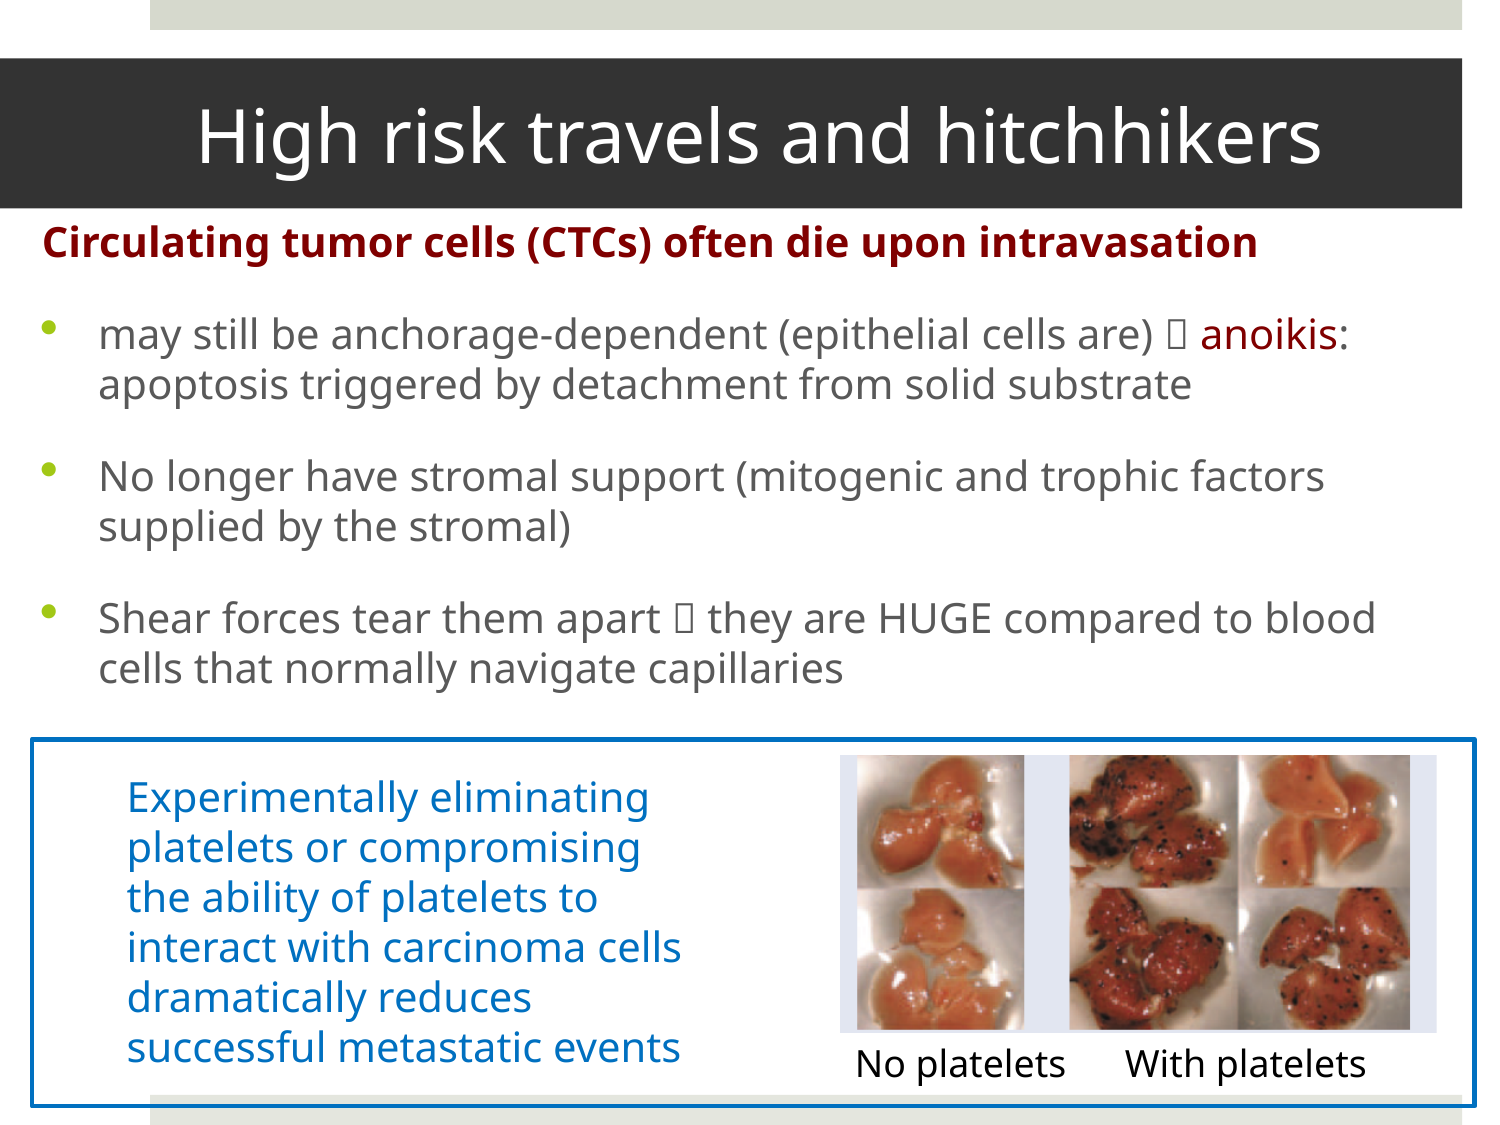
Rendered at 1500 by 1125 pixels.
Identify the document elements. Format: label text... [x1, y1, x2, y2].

text_box [31, 738, 1476, 1107]
text_box No platelets With platelets [840, 1034, 1408, 1093]
picture [839, 754, 1438, 1034]
list Circulating tumor cells (CTCs) often die upon intravasation may still be anchorage-dependent (epithelial cells are)  anoikis: apoptosis triggered by detachment from solid substrate No longer have stromal support (mitogenic and trophic factors supplied by the stromal) Shear forces tear them apart  they are HUGE compared to blood cells that normally navigate capillaries [26, 208, 1432, 988]
title High risk travels and hitchhikers [0, 58, 1463, 209]
